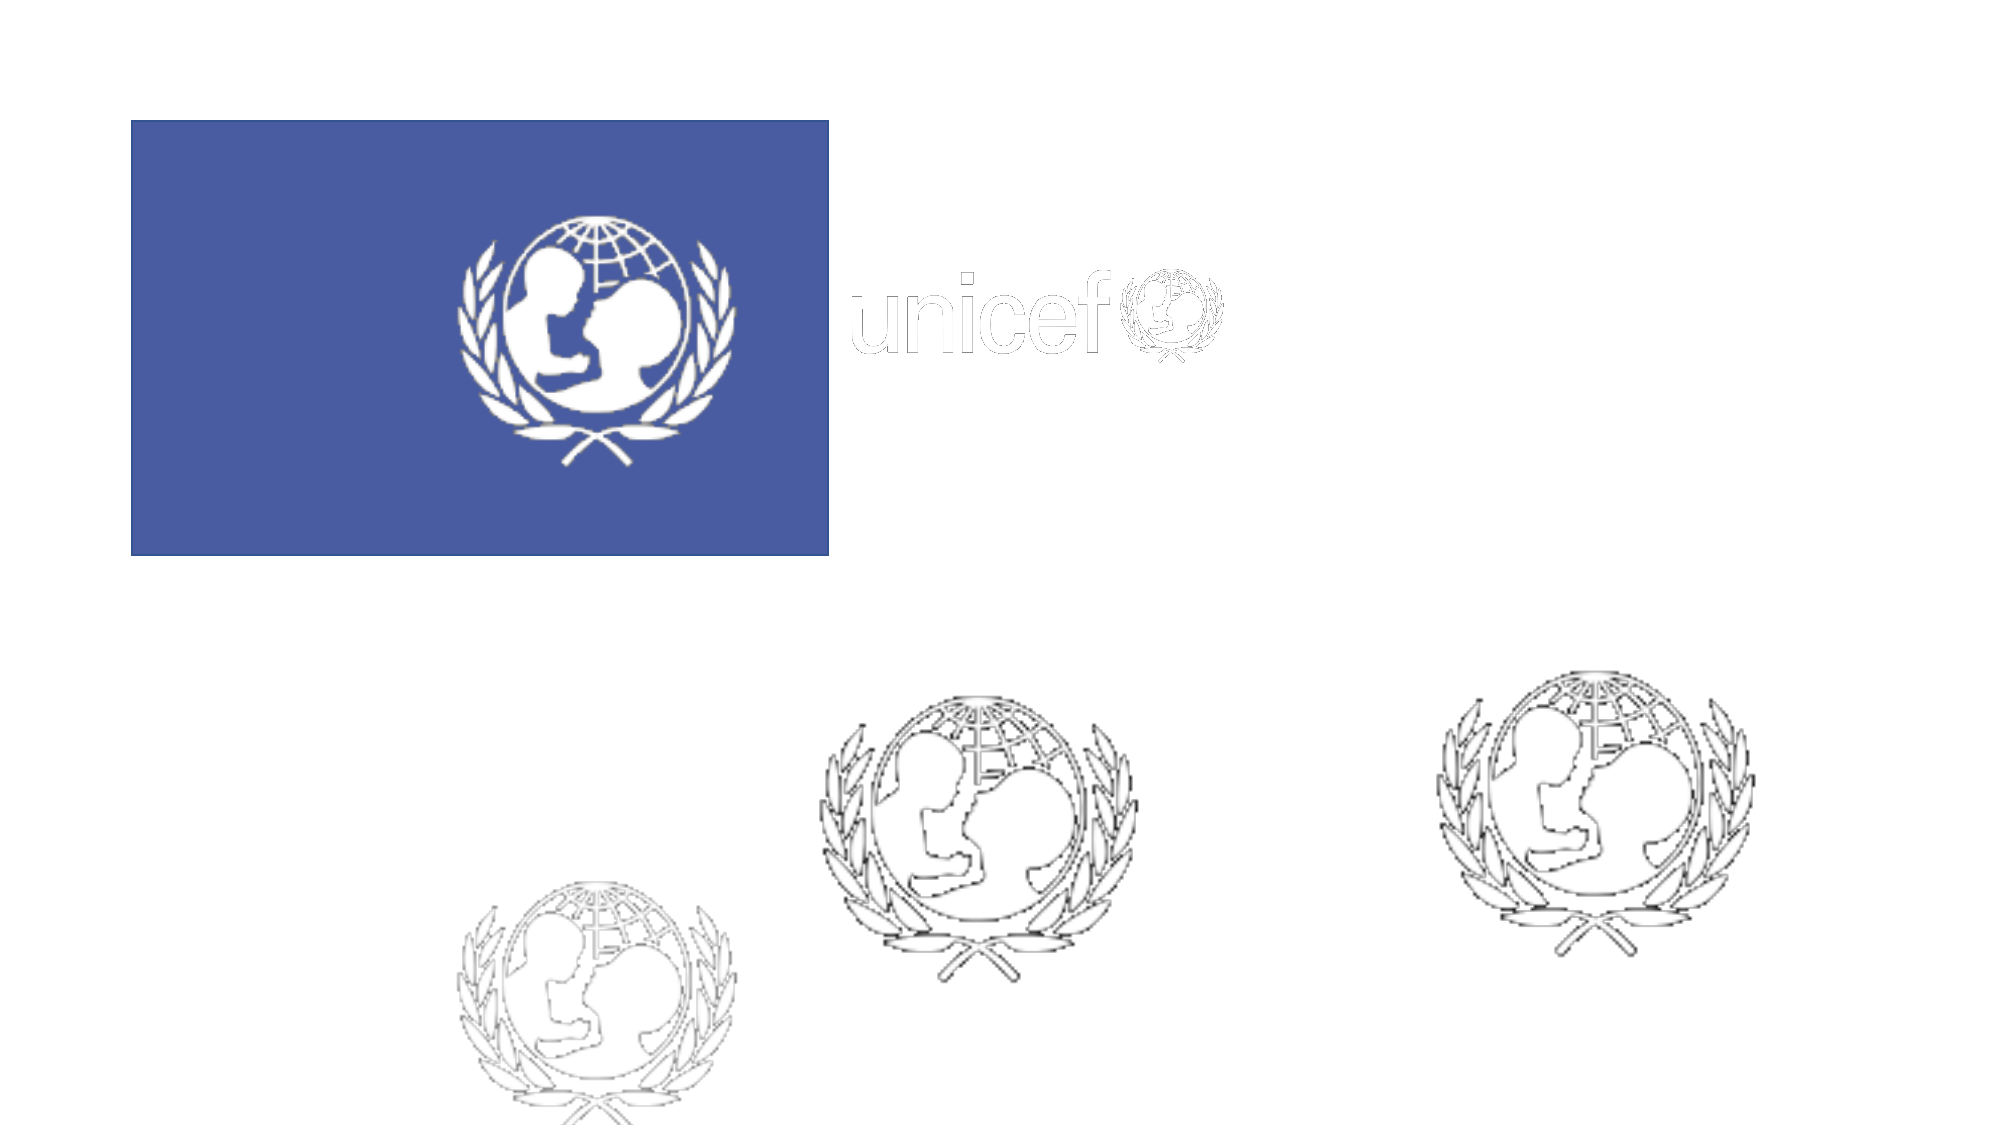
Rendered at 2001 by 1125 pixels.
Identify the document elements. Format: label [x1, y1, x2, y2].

text_box [131, 120, 829, 556]
picture [849, 250, 1225, 382]
picture [445, 186, 743, 490]
picture [1427, 633, 1762, 979]
picture [810, 659, 1145, 1005]
picture [445, 852, 743, 1125]
